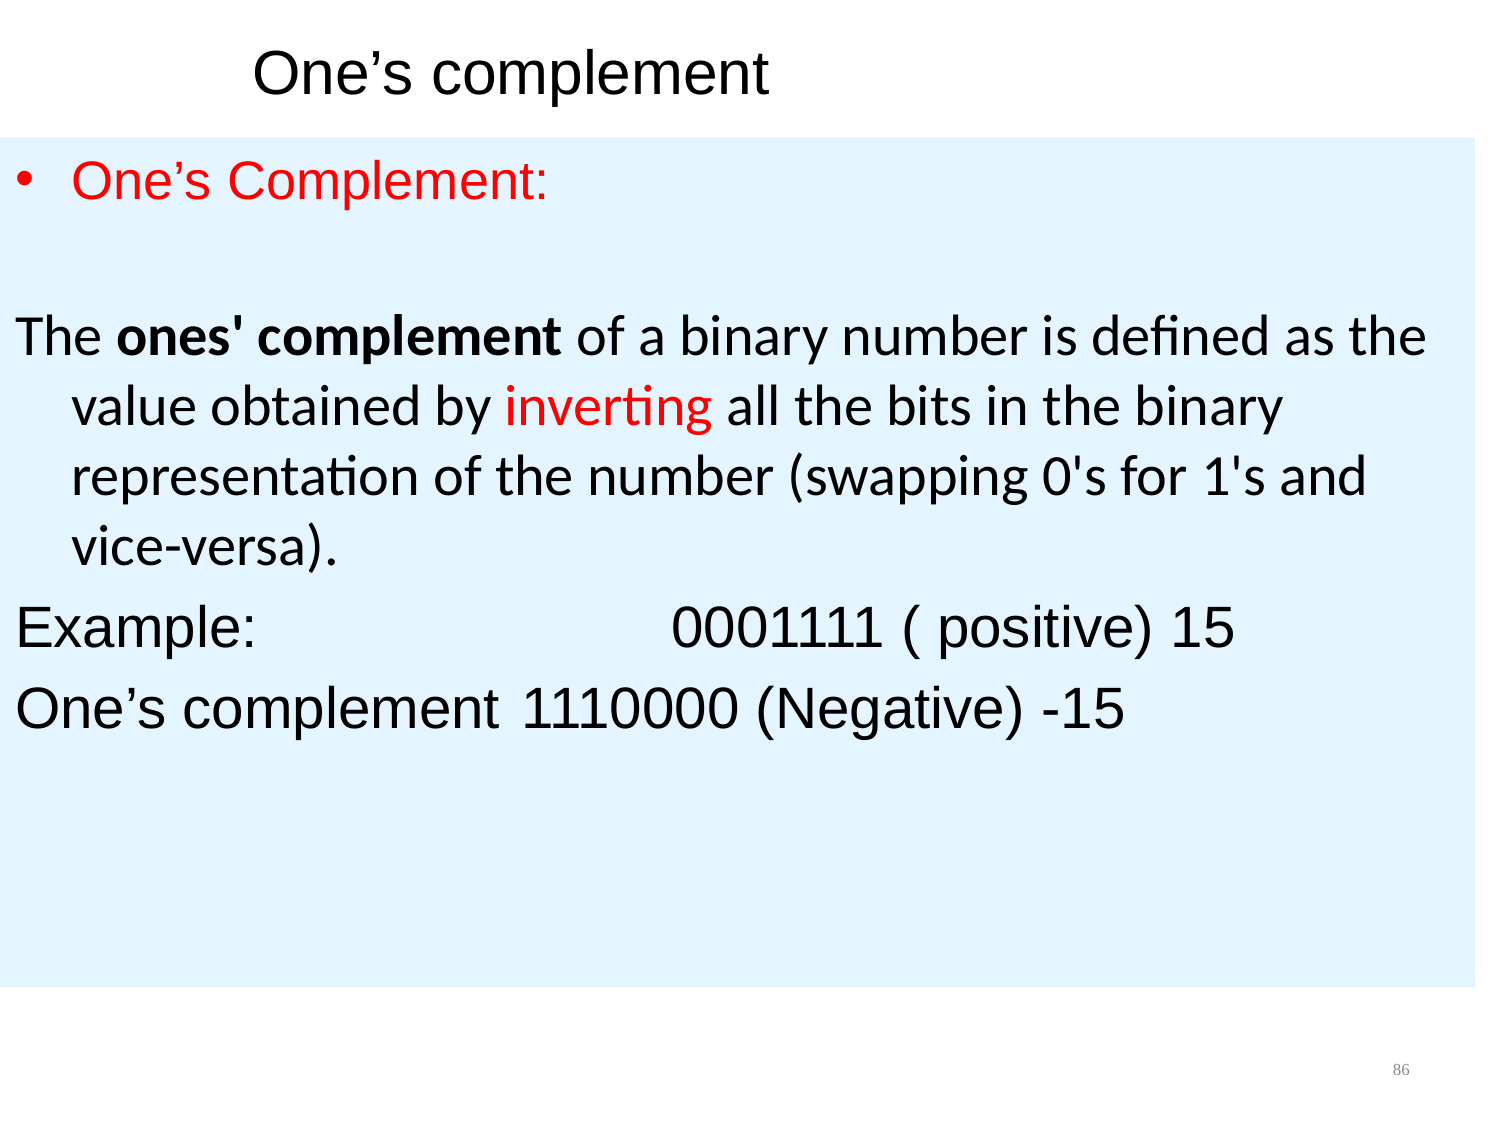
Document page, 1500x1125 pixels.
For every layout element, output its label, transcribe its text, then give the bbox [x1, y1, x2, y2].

list One’s Complement: The ones' complement of a binary number is defined as the value obtained by inverting all the bits in the binary representation of the number (swapping 0's for 1's and vice-versa). Example: 0001111 ( positive) 15 One’s complement 1110000 (Negative) -15 [0, 137, 1475, 988]
title One’s complement [237, 24, 1463, 115]
slide_number 86 [1074, 1042, 1425, 1103]
